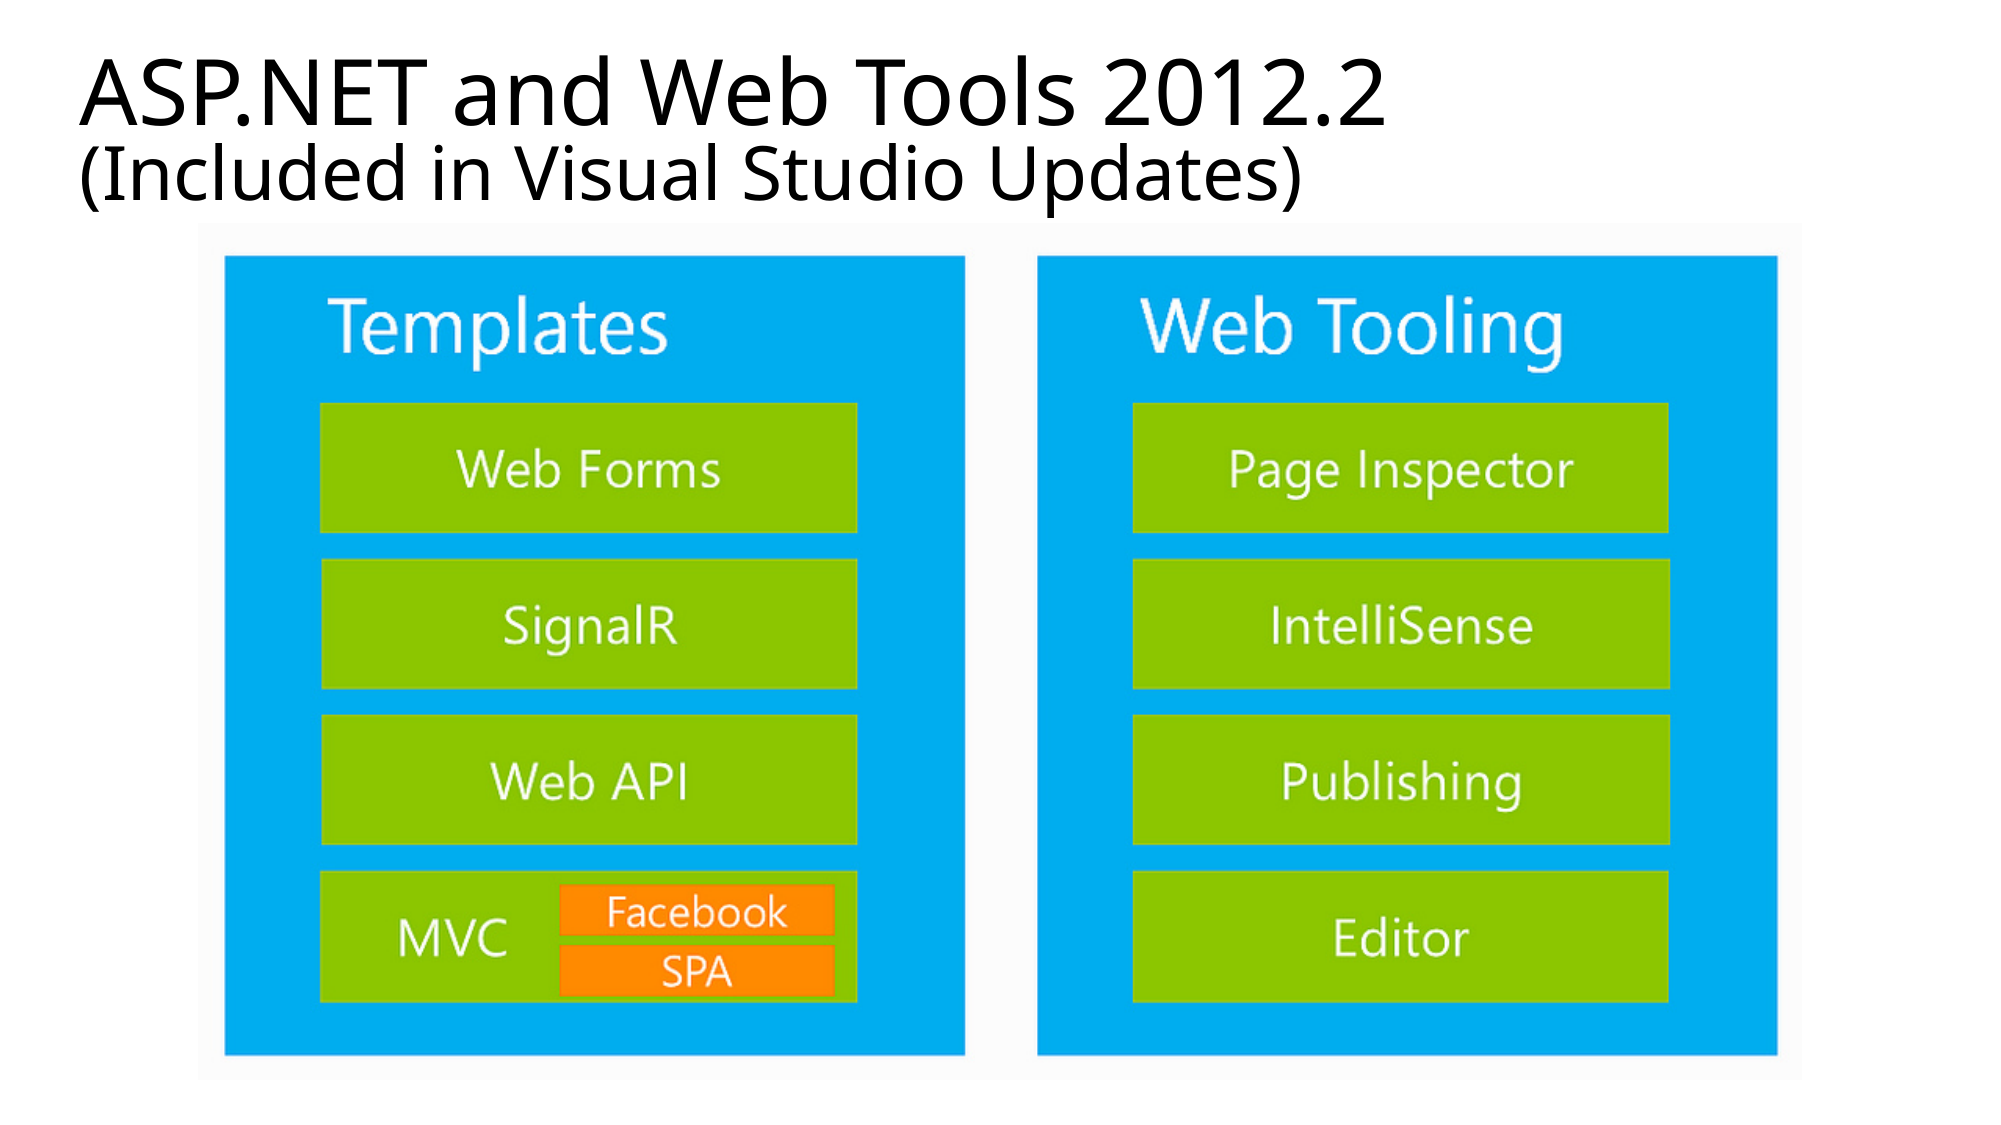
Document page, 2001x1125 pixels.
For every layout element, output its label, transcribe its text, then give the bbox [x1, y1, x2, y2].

title ASP.NET and Web Tools 2012.2 (Included in Visual Studio Updates) [64, 47, 1765, 309]
picture [198, 223, 1802, 1081]
